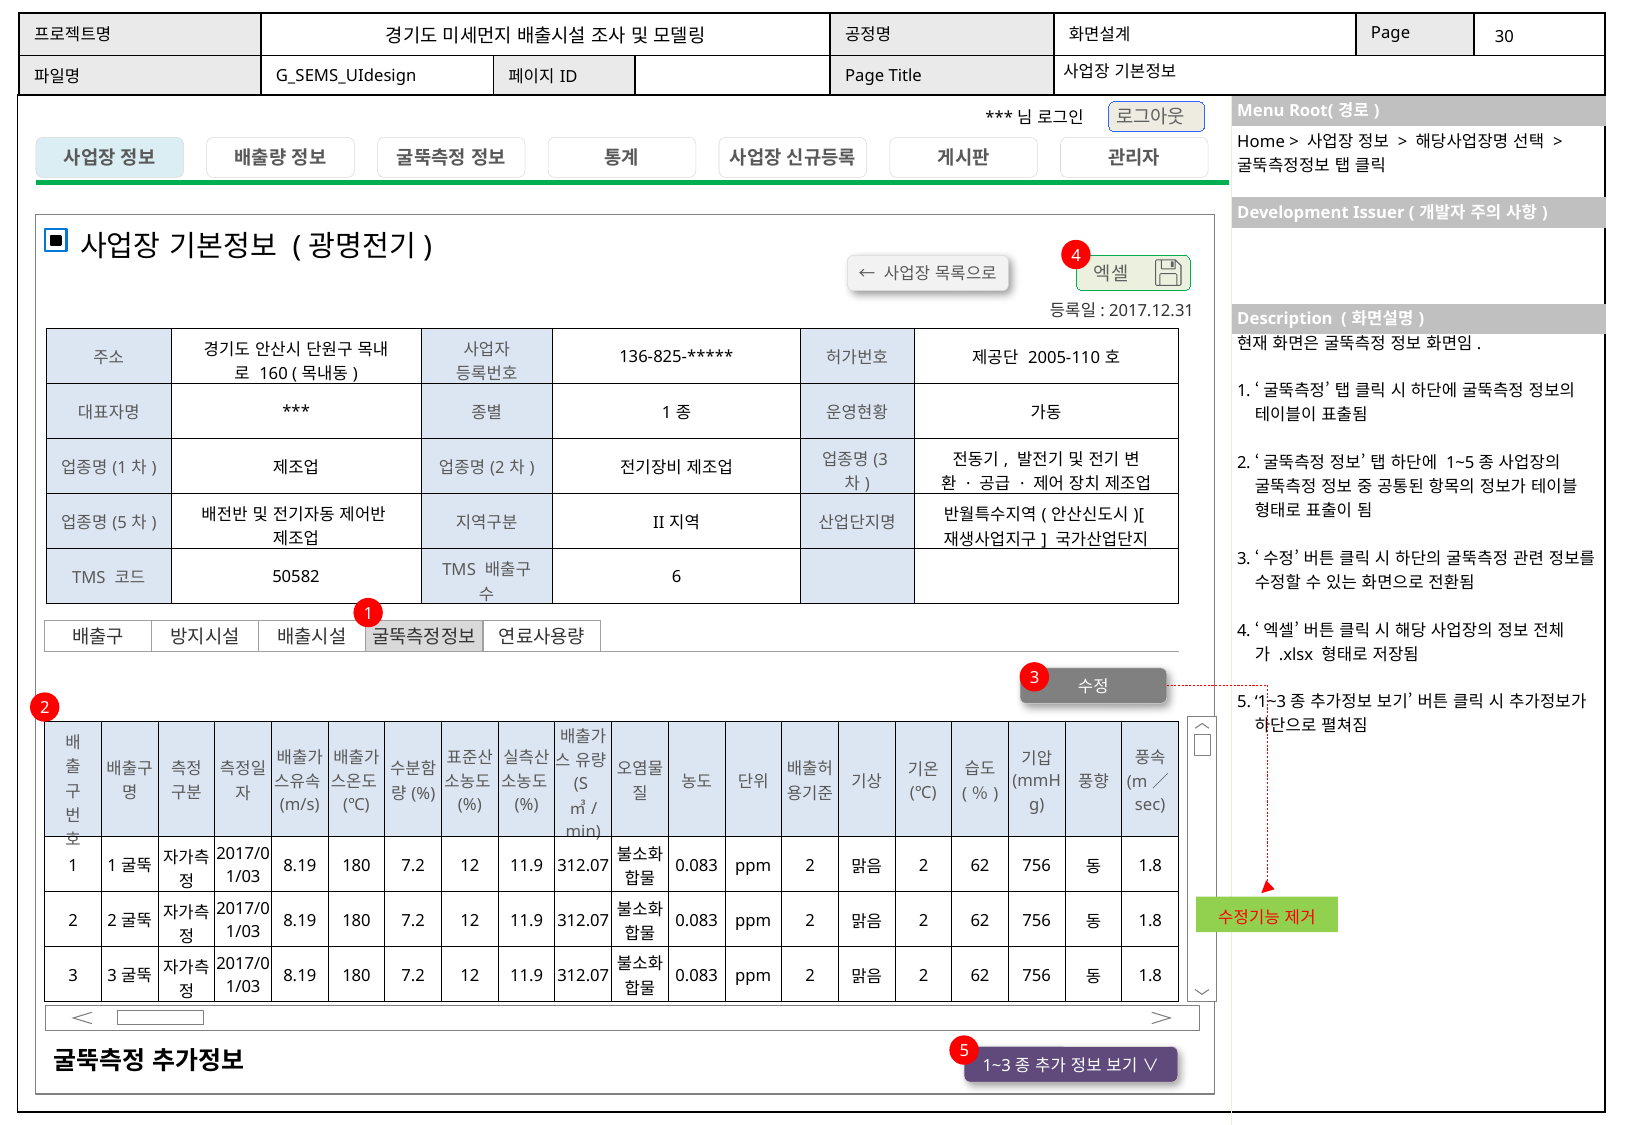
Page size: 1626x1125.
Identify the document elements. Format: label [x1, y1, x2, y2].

table_header [896, 722, 951, 836]
table_header [172, 329, 421, 383]
table_cell [1122, 892, 1178, 946]
table_cell [47, 384, 171, 438]
table_cell [915, 549, 1178, 603]
table_cell [553, 439, 800, 493]
table_cell [726, 892, 781, 946]
table_cell [1066, 892, 1121, 946]
table_cell [1009, 892, 1065, 946]
table_cell [499, 892, 554, 946]
table_cell [45, 837, 101, 891]
table_cell [839, 947, 895, 1001]
table_cell [726, 947, 781, 1001]
table_header [215, 722, 271, 836]
table_cell [1009, 947, 1065, 1001]
table_cell [915, 384, 1178, 438]
table_cell [1066, 947, 1121, 1001]
table_cell [669, 837, 725, 891]
table_cell [636, 947, 668, 1001]
table_cell [669, 947, 725, 1001]
table_cell [952, 947, 1008, 1001]
table_cell [499, 837, 554, 891]
table_header [553, 329, 800, 383]
table_cell [442, 892, 498, 946]
table_header [1066, 722, 1121, 836]
table_cell [801, 384, 914, 438]
table_cell [553, 494, 609, 548]
table_cell [636, 837, 668, 891]
table_header [442, 722, 498, 836]
table_header [726, 722, 781, 836]
table_cell [782, 892, 838, 946]
table_cell [952, 837, 1008, 891]
table_cell [102, 947, 158, 1001]
table_cell [915, 439, 1178, 493]
table_cell [215, 892, 271, 946]
table_cell [839, 892, 895, 946]
table_header [1009, 722, 1065, 836]
table_header [385, 722, 441, 836]
table_cell [172, 384, 421, 438]
table_cell [329, 947, 384, 1001]
table_cell [555, 837, 609, 891]
table_cell [172, 494, 421, 548]
table_cell [839, 837, 895, 891]
table_header [47, 329, 171, 383]
table_cell [272, 947, 328, 1001]
table_cell [47, 494, 171, 548]
table_cell [1122, 837, 1166, 891]
table_header [499, 722, 554, 836]
table_cell [896, 892, 951, 946]
table_cell [782, 837, 838, 891]
table_cell [385, 947, 441, 1001]
table_cell [499, 947, 554, 1001]
table_header [422, 329, 552, 383]
table_header [669, 722, 725, 836]
table_header [839, 722, 895, 836]
table_cell [801, 549, 914, 603]
table_cell [952, 892, 1008, 946]
table_header [555, 722, 609, 836]
table_cell [896, 947, 951, 1001]
table_header [45, 722, 101, 836]
table_cell [442, 947, 498, 1001]
table_cell [102, 892, 158, 946]
table_cell [159, 947, 214, 1001]
table_header [915, 329, 1178, 383]
table_cell [47, 549, 171, 603]
table_cell [172, 549, 421, 603]
table_cell [555, 892, 609, 946]
table_header [636, 722, 668, 836]
table_cell [272, 892, 328, 946]
table_cell [555, 947, 609, 1001]
table_header [952, 722, 1008, 836]
table_cell [915, 494, 1178, 548]
table_cell [636, 494, 800, 548]
table_header [272, 722, 328, 836]
table_cell [896, 837, 951, 891]
table_cell [215, 947, 271, 1001]
table_cell [553, 549, 609, 603]
table_cell [726, 837, 781, 891]
table_cell [329, 892, 384, 946]
table_cell [422, 549, 552, 603]
table_cell [272, 837, 328, 891]
table_cell [782, 947, 838, 1001]
table_cell [801, 494, 914, 548]
table_header [782, 722, 838, 836]
table_cell [422, 384, 552, 438]
table_cell [553, 384, 800, 438]
table_header [801, 329, 914, 383]
table_header [329, 722, 384, 836]
table_cell [422, 439, 552, 493]
table_cell [636, 892, 668, 946]
table_cell [45, 892, 101, 946]
table_cell [329, 837, 384, 891]
table_cell [1009, 837, 1065, 891]
table_header [102, 722, 158, 836]
table_cell [215, 837, 271, 891]
table_cell [385, 837, 441, 891]
table_cell [102, 837, 158, 891]
table_cell [442, 837, 498, 891]
table_cell [385, 892, 441, 946]
table_cell [669, 892, 725, 946]
table_cell [636, 549, 800, 603]
text_box [27, 213, 1604, 1125]
text_box [1231, 120, 1604, 181]
table_cell [159, 892, 214, 946]
table_cell [801, 439, 914, 493]
table_cell [172, 439, 421, 493]
table_cell [45, 947, 101, 1001]
table_cell [1066, 837, 1121, 891]
table_cell [47, 439, 171, 493]
table_cell [1122, 947, 1178, 1001]
table_header [1122, 722, 1166, 836]
text_box [1057, 50, 1431, 87]
table_cell [159, 837, 214, 891]
table_header [159, 722, 214, 836]
table_cell [422, 494, 552, 548]
